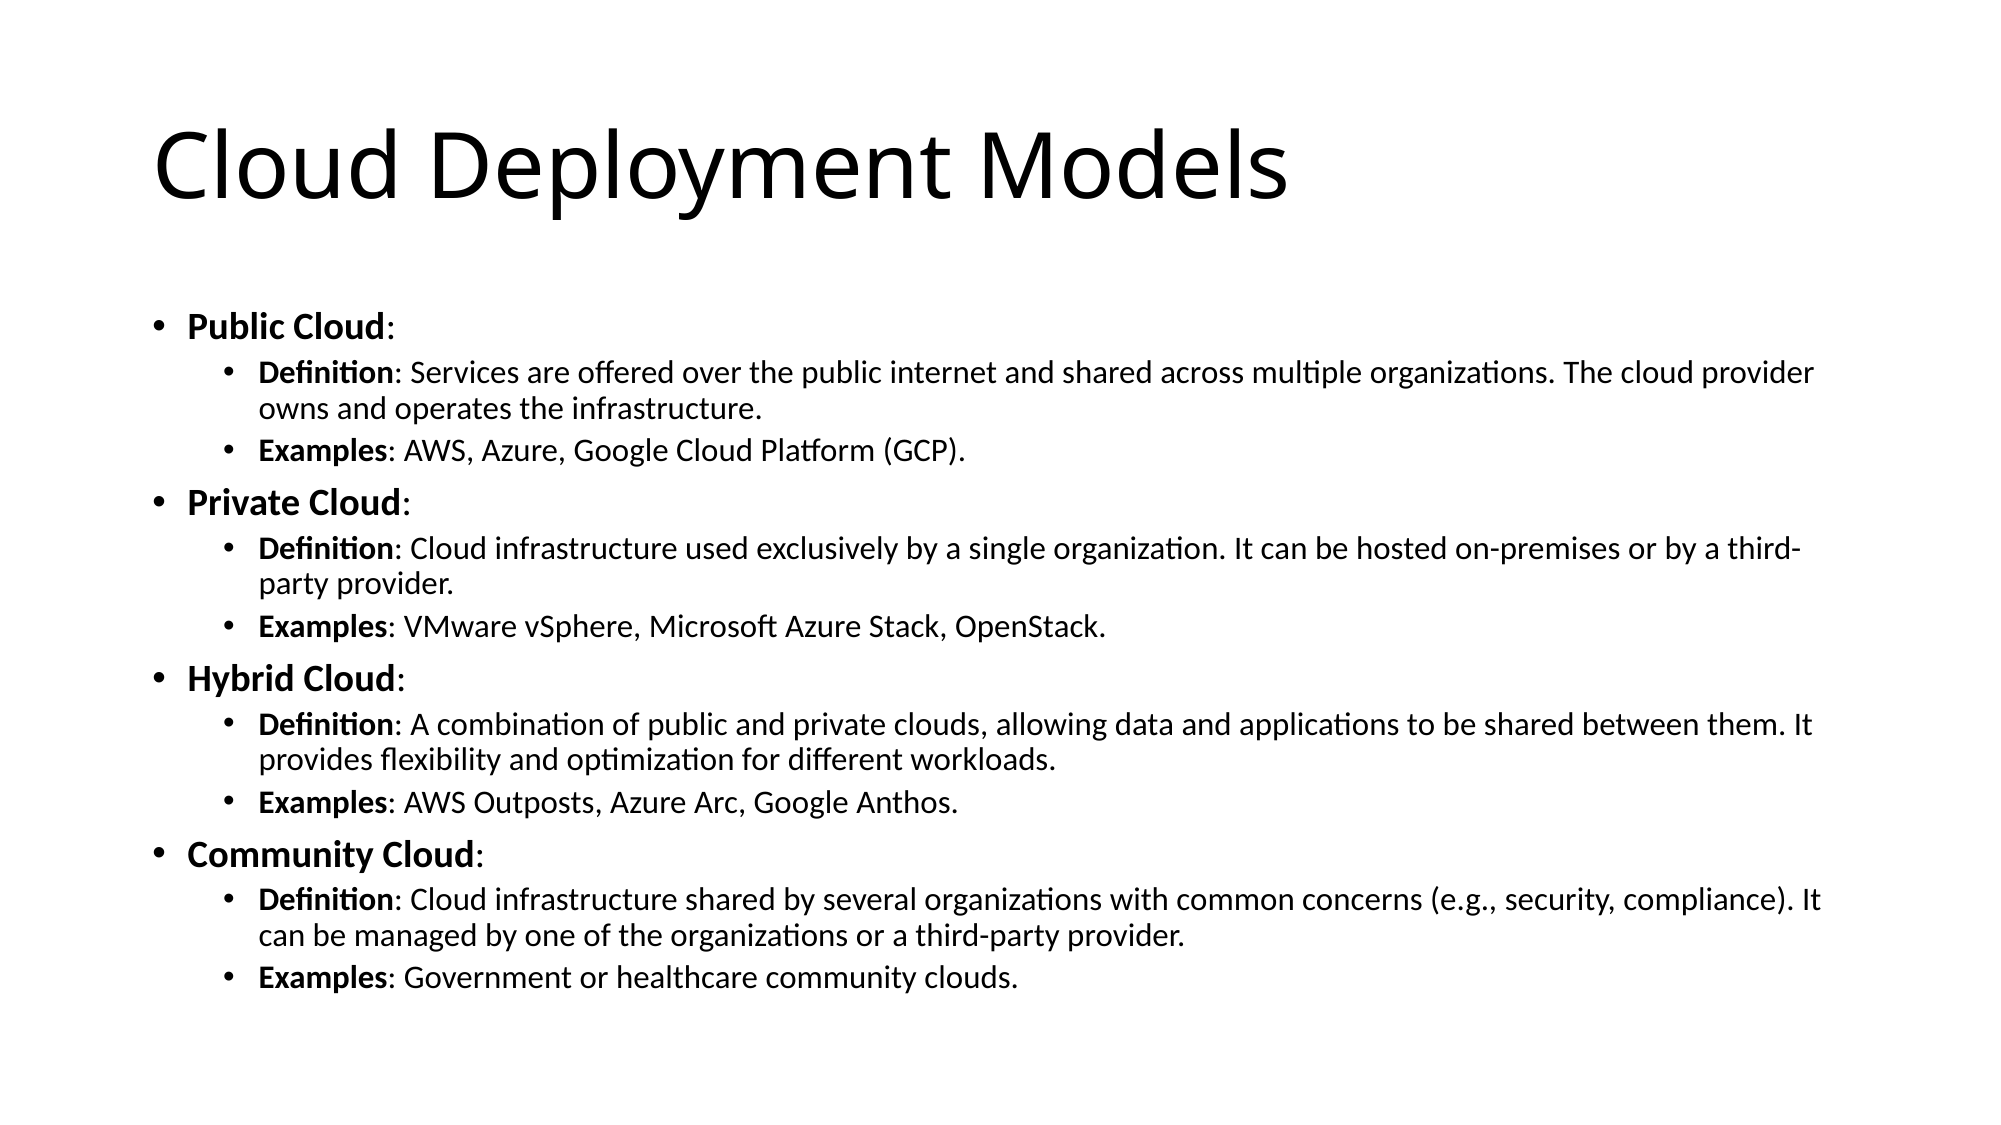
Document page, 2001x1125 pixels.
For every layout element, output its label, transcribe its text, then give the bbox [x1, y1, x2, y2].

title Cloud Deployment Models [137, 59, 1863, 278]
list Public Cloud: Definition: Services are offered over the public internet and shared across multiple organizations. The cloud provider owns and operates the infrastructure. Examples: AWS, Azure, Google Cloud Platform (GCP). Private Cloud: Definition: Cloud infrastructure used exclusively by a single organization. It can be hosted on-premises or by a third-party provider. Examples: VMware vSphere, Microsoft Azure Stack, OpenStack. Hybrid Cloud: Definition: A combination of public and private clouds, allowing data and applications to be shared between them. It provides flexibility and optimization for different workloads. Examples: AWS Outposts, Azure Arc, Google Anthos. Community Cloud: Definition: Cloud infrastructure shared by several organizations with common concerns (e.g., security, compliance). It can be managed by one of the organizations or a third-party provider. Examples: Government or healthcare community clouds. [137, 299, 1863, 1014]
